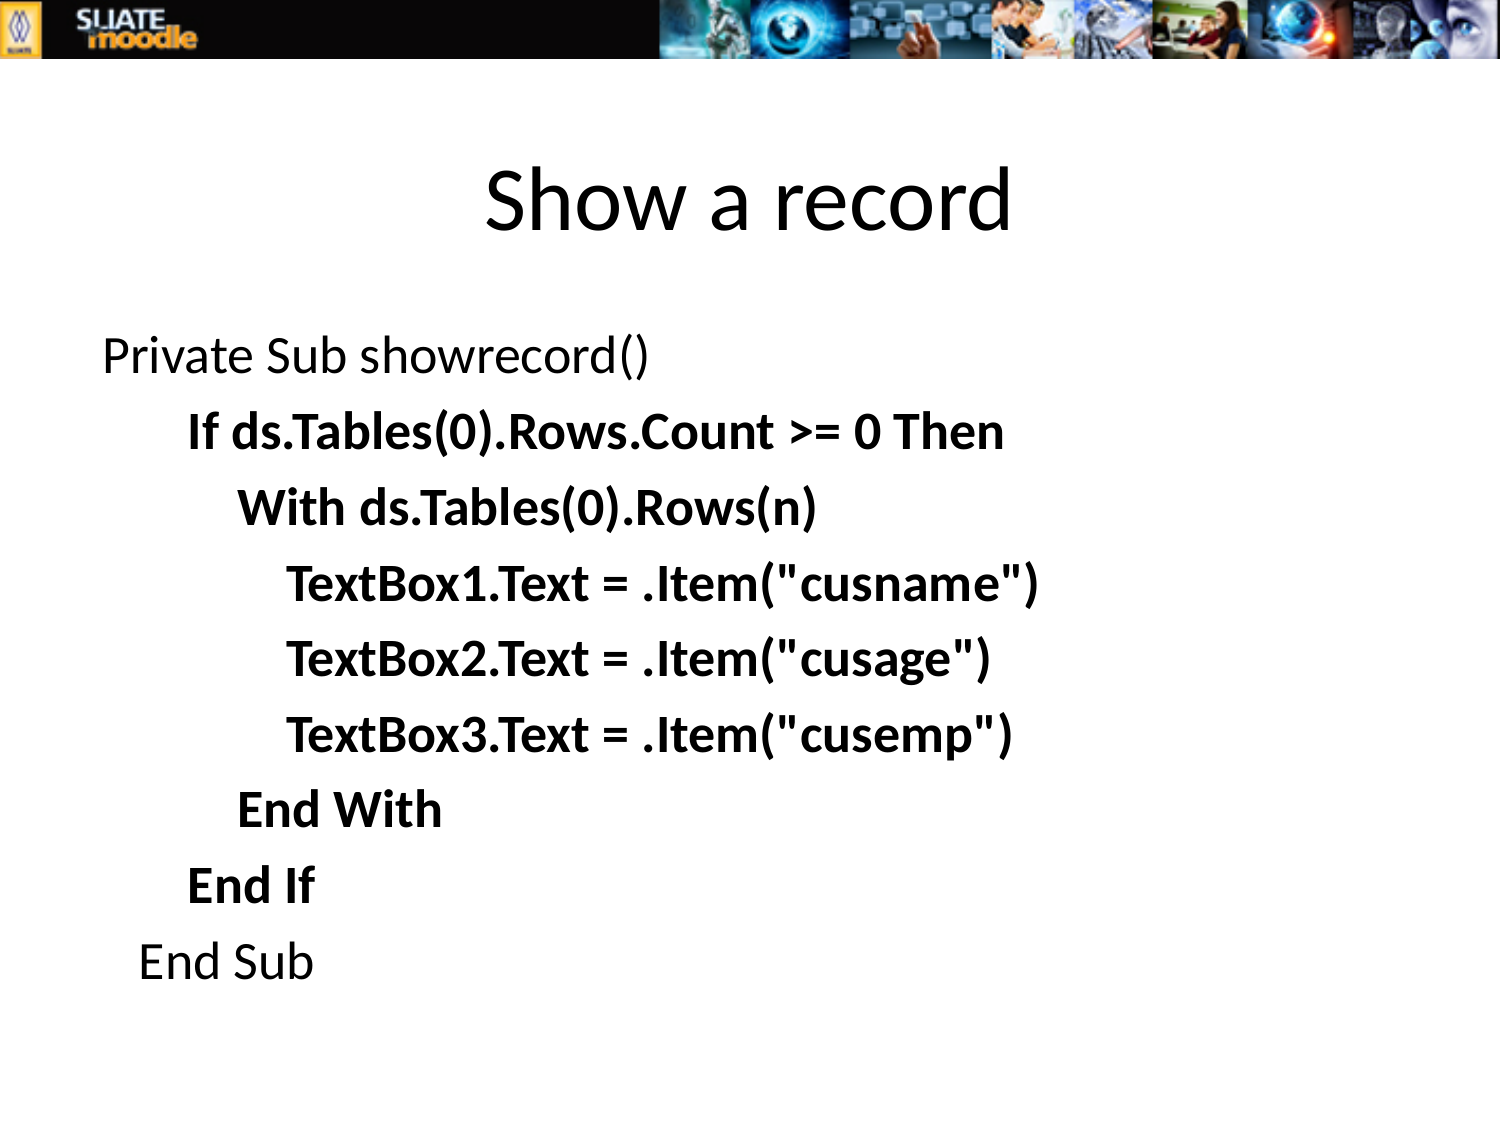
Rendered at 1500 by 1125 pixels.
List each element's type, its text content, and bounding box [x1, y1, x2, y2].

list Private Sub showrecord() If ds.Tables(0).Rows.Count >= 0 Then With ds.Tables(0).Rows(n) TextBox1.Text = .Item("cusname") TextBox2.Text = .Item("cusage") TextBox3.Text = .Item("cusemp") End With End If End Sub [75, 312, 1425, 1005]
title Show a record [75, 99, 1425, 288]
picture [0, 0, 1500, 59]
